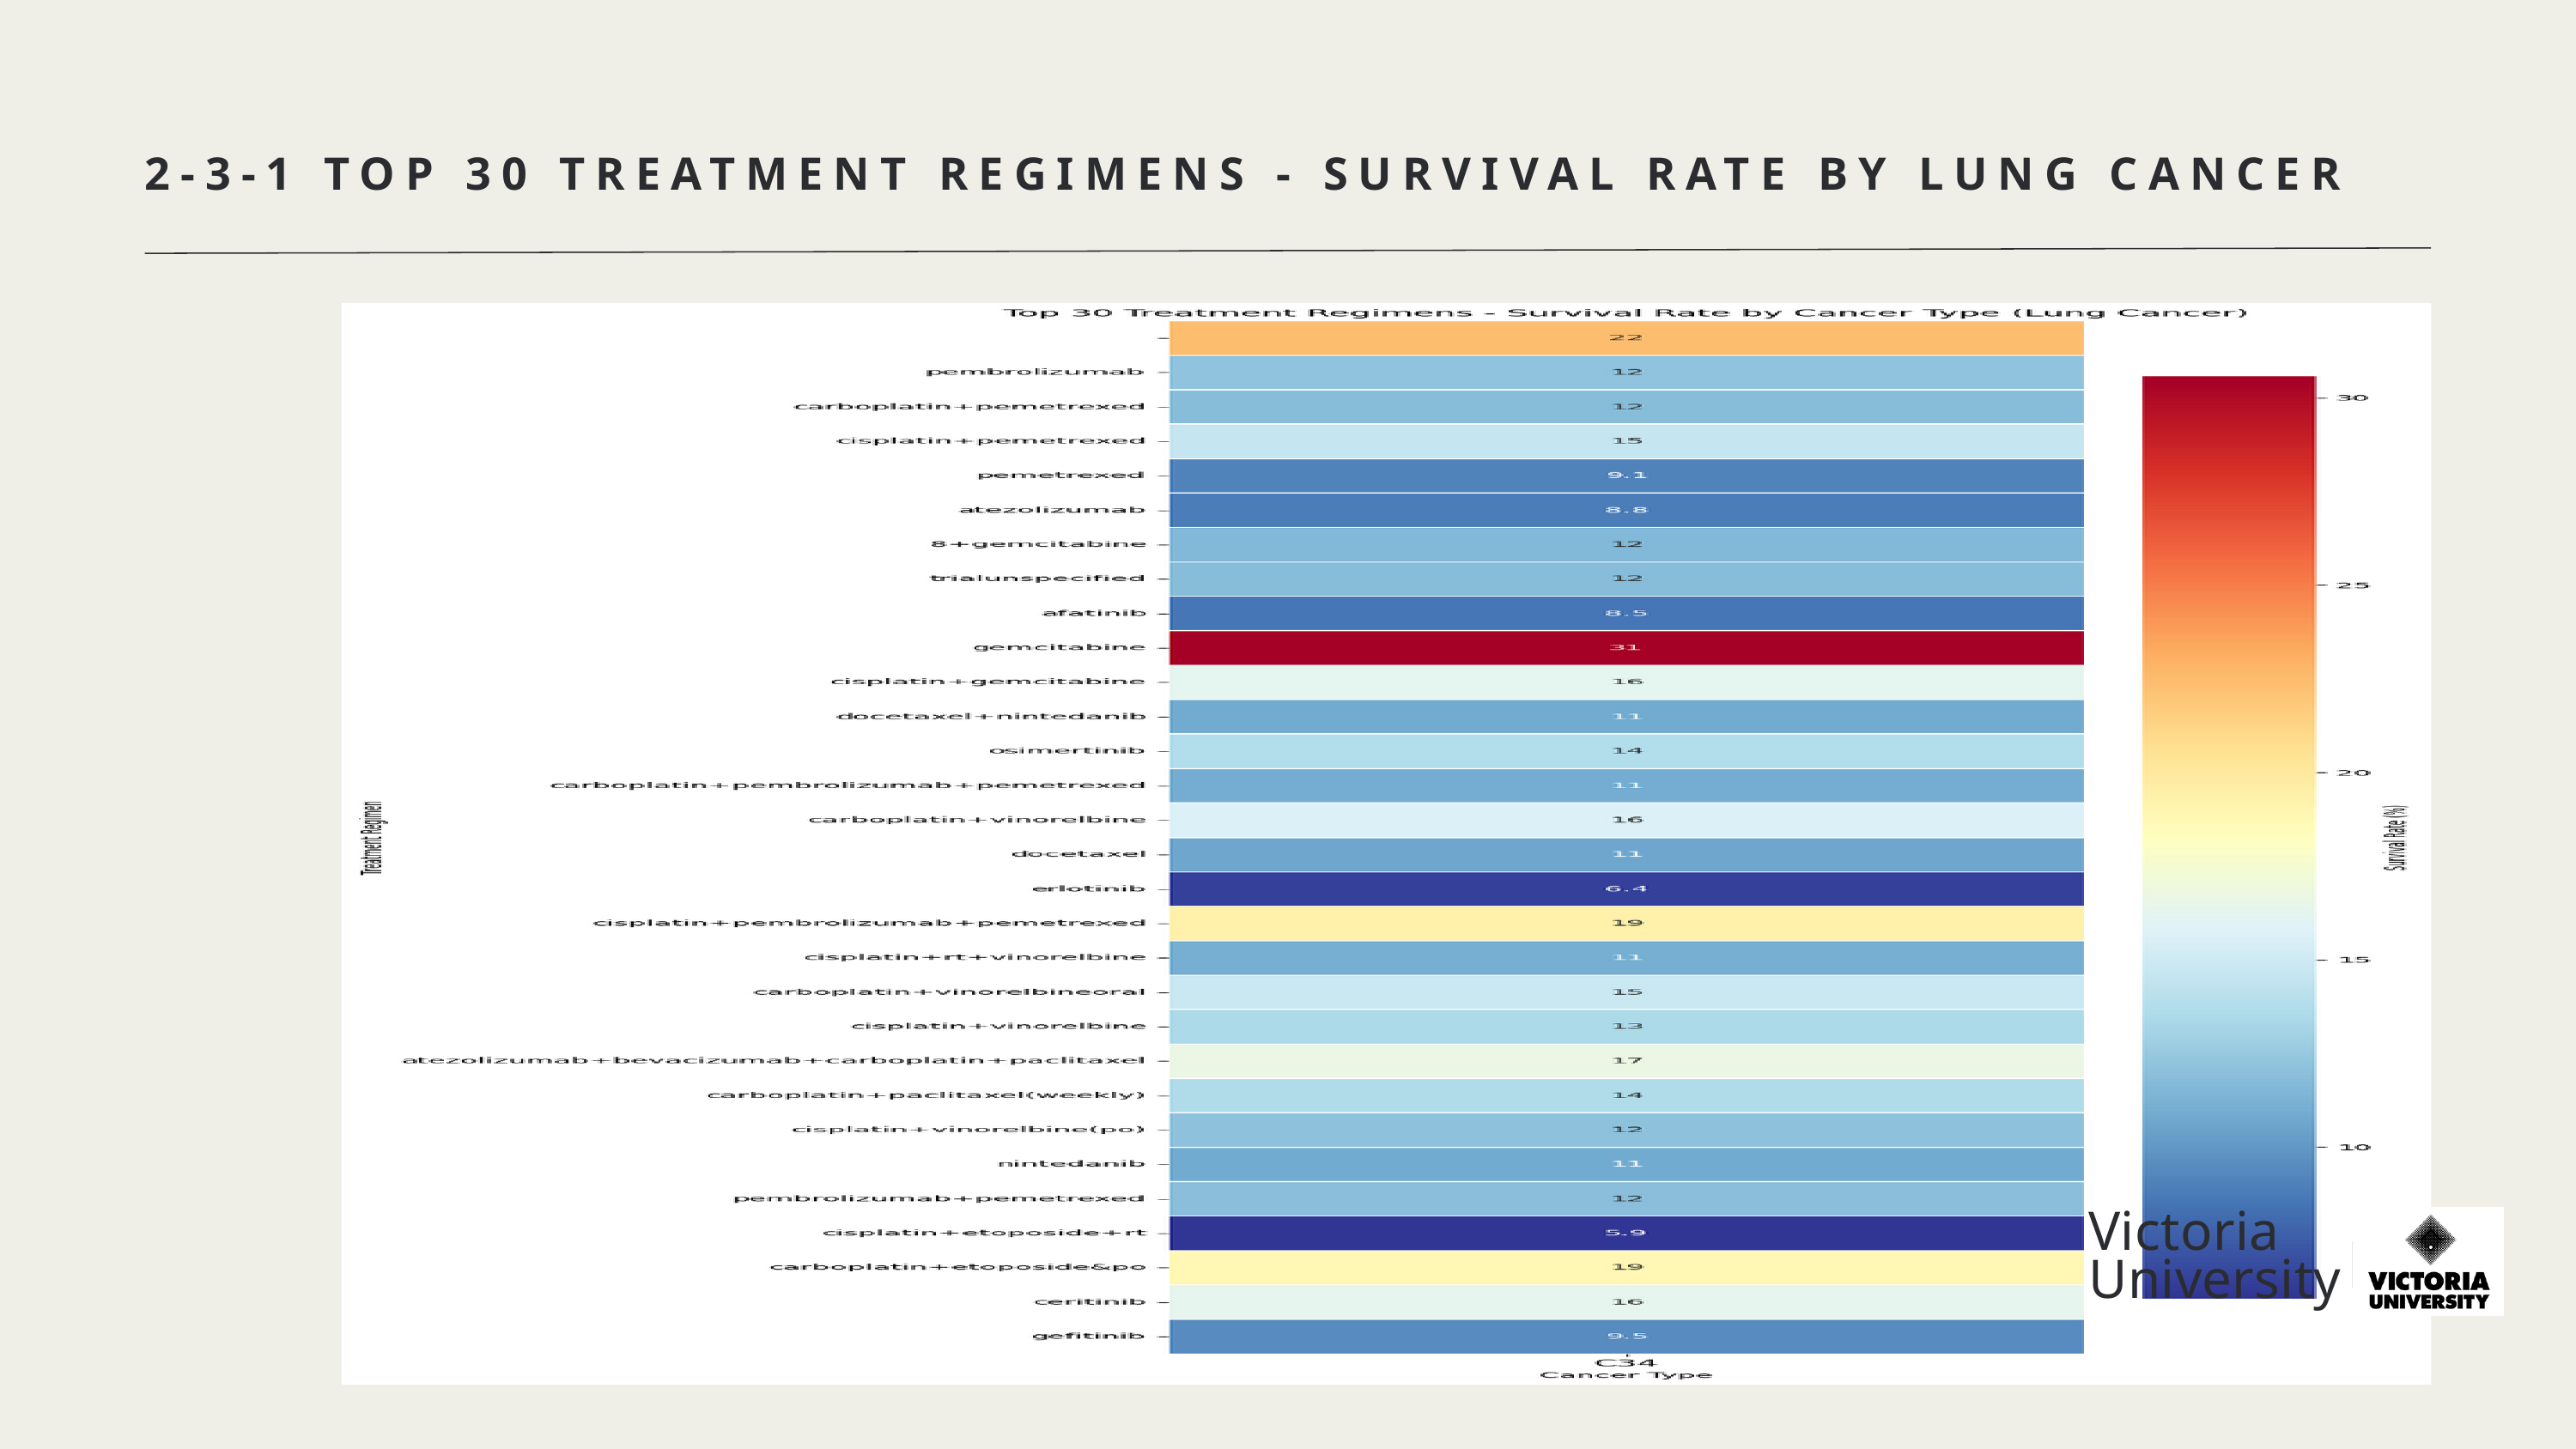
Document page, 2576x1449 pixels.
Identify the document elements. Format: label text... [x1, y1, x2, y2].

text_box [2088, 1203, 2505, 1316]
text_box [341, 303, 2432, 1385]
text_box 2-3-1 TOP 30 TREATMENT REGIMENS - SURVIVAL RATE BY LUNG CANCER [144, 136, 2432, 199]
